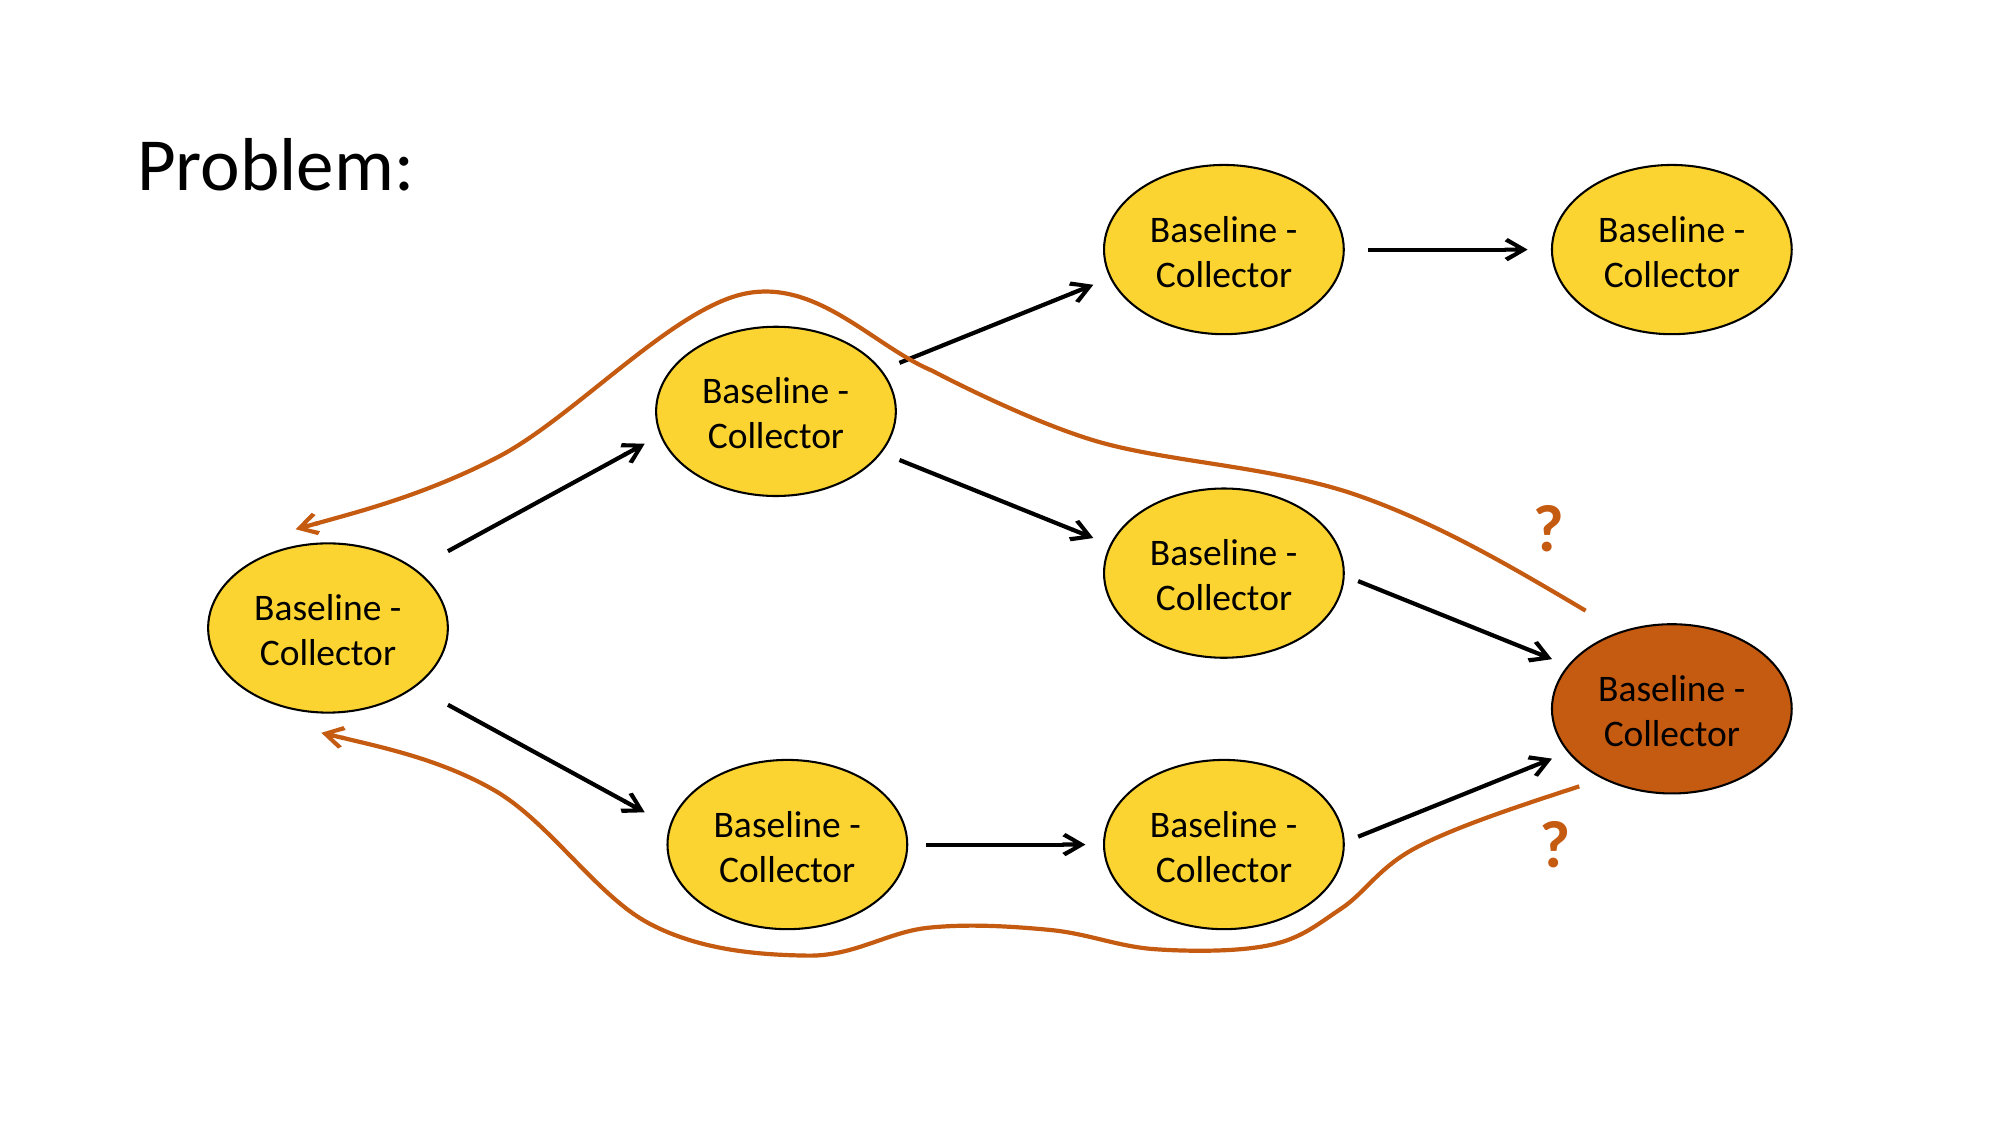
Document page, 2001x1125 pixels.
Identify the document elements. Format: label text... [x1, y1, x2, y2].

text_box ? [1524, 793, 1586, 889]
text_box [524, 746, 1441, 957]
text_box [295, 479, 447, 539]
text_box Baseline - Collector [207, 542, 449, 714]
text_box [519, 290, 1538, 597]
text_box Baseline - Collector [1103, 581, 1341, 659]
text_box Baseline - Collector [1103, 163, 1345, 336]
text_box [321, 726, 447, 770]
text_box Baseline - Collector [1169, 758, 1293, 774]
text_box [1358, 581, 1553, 660]
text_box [447, 443, 645, 552]
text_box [1358, 758, 1553, 837]
text_box [1553, 785, 1580, 793]
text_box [899, 459, 1094, 538]
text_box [899, 284, 1094, 363]
text_box Baseline - Collector [1550, 623, 1793, 795]
text_box [1553, 590, 1587, 612]
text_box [447, 704, 645, 813]
text_box Baseline - Collector [1550, 163, 1793, 336]
text_box ? [1518, 477, 1579, 572]
text_box Problem: [122, 108, 430, 213]
